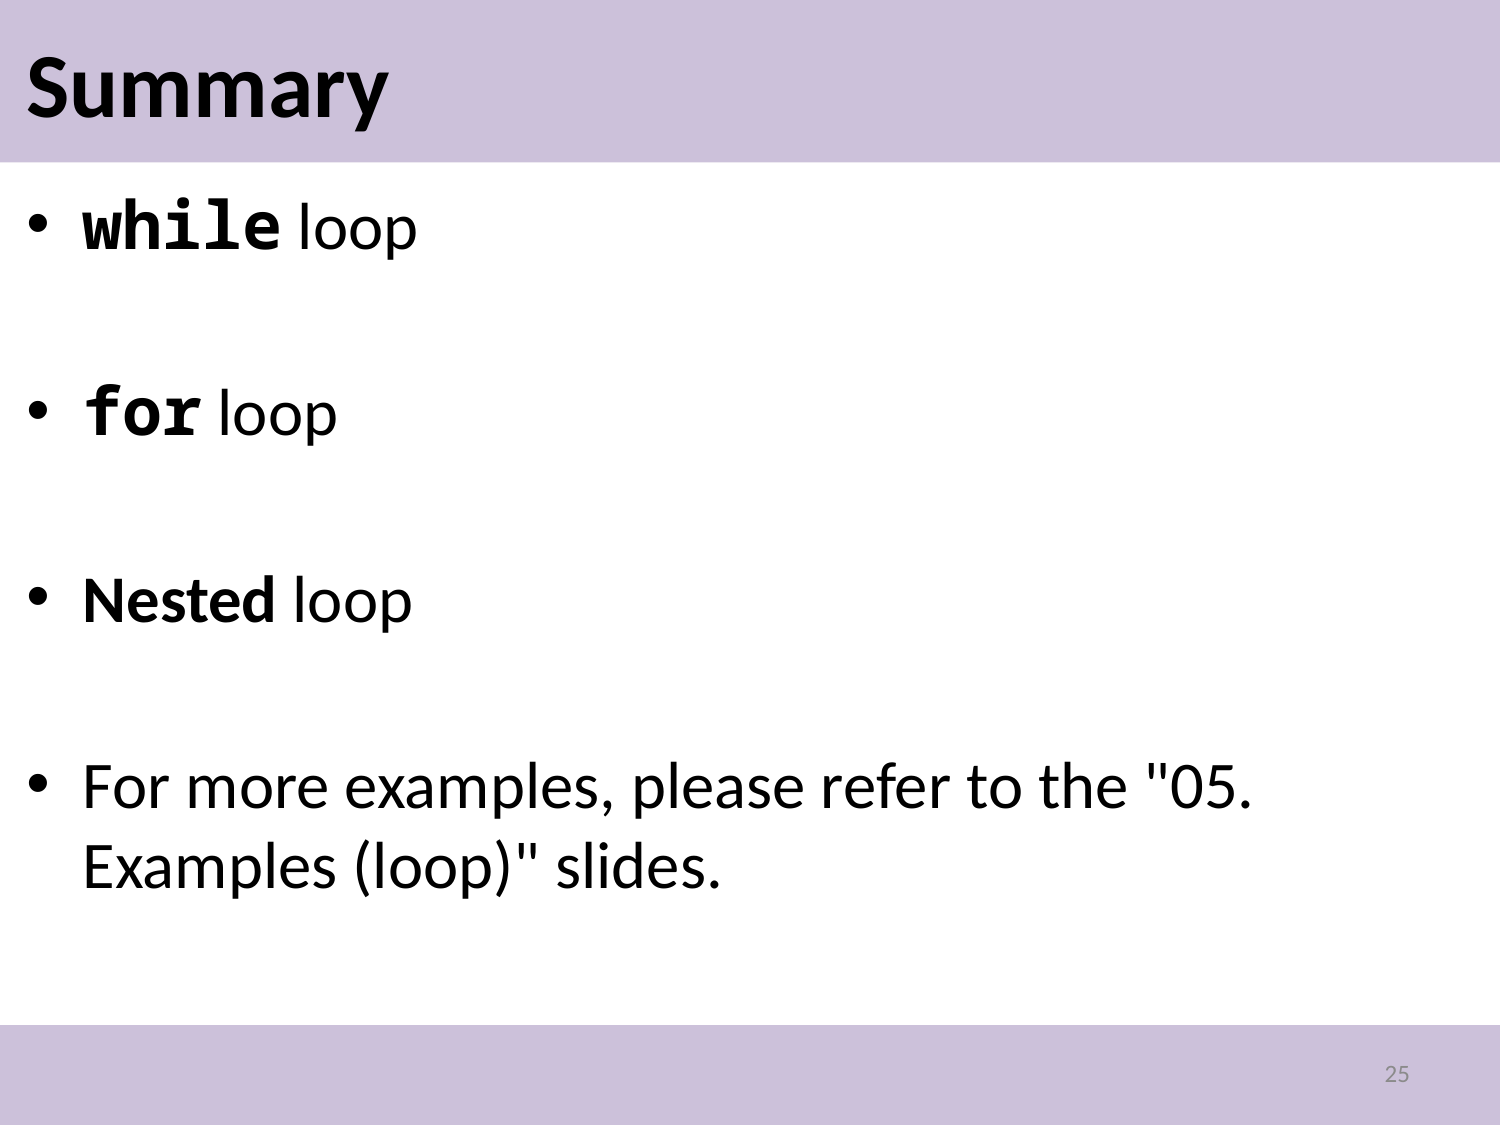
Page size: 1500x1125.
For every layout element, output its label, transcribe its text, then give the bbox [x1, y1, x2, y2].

title Summary [11, 12, 1362, 150]
list while loop for loop Nested loop For more examples, please refer to the "05. Examples (loop)" slides. [11, 174, 1477, 1013]
slide_number 25 [1074, 1042, 1425, 1103]
